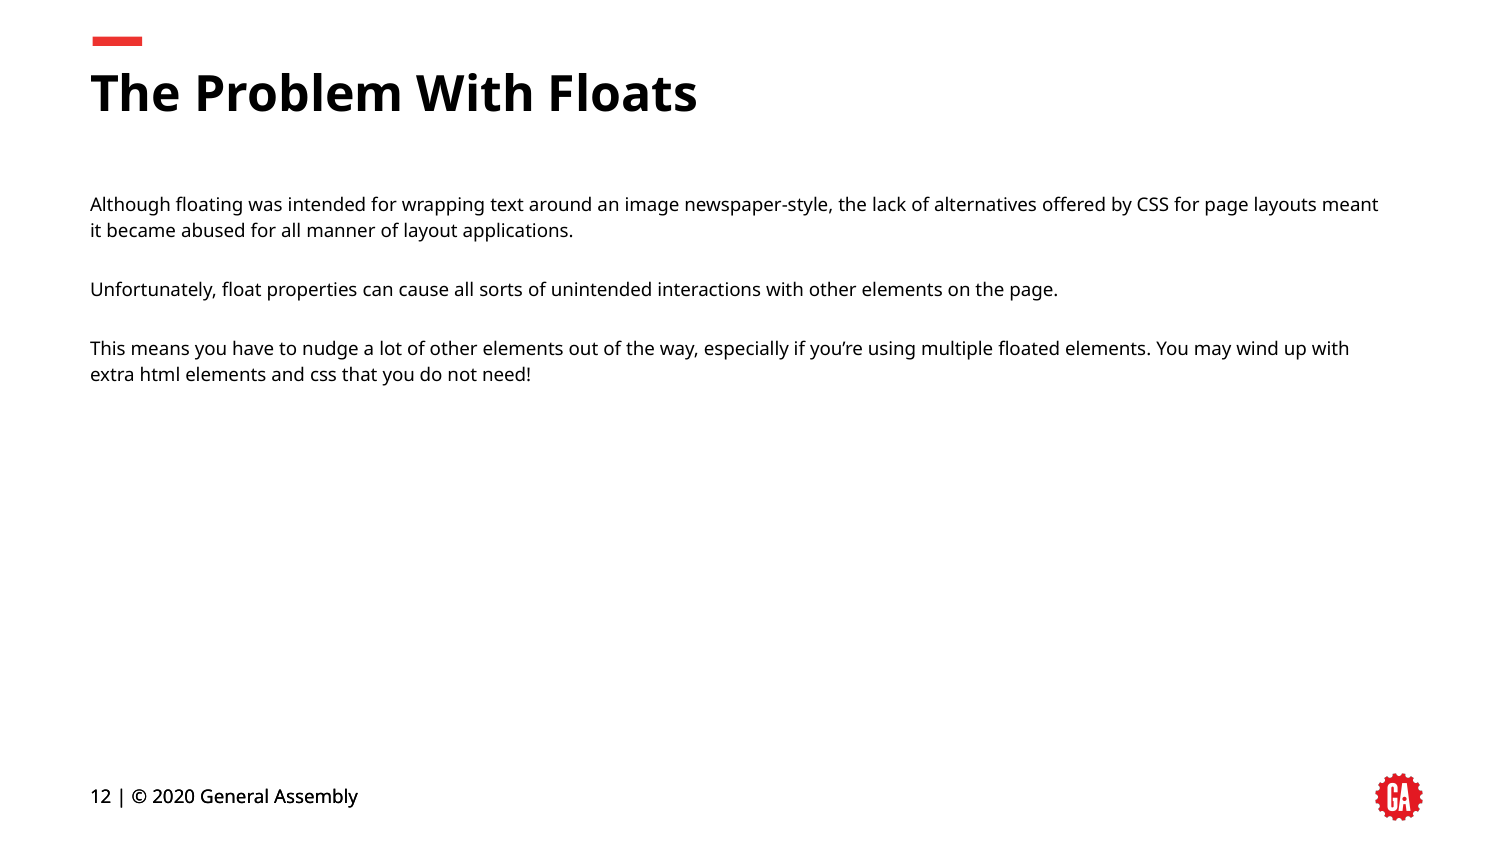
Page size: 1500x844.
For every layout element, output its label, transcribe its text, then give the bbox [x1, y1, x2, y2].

picture [1373, 771, 1425, 823]
slide_number 12 | © 2020 General Assembly [75, 764, 465, 830]
list Although floating was intended for wrapping text around an image newspaper-style, the lack of alternatives offered by CSS for page layouts meant it became abused for all manner of layout applications. Unfortunately, float properties can cause all sorts of unintended interactions with other elements on the page. This means you have to nudge a lot of other elements out of the way, especially if you’re using multiple floated elements. You may wind up with extra html elements and css that you do not need! [75, 174, 1396, 657]
title The Problem With Floats [75, 46, 1473, 140]
